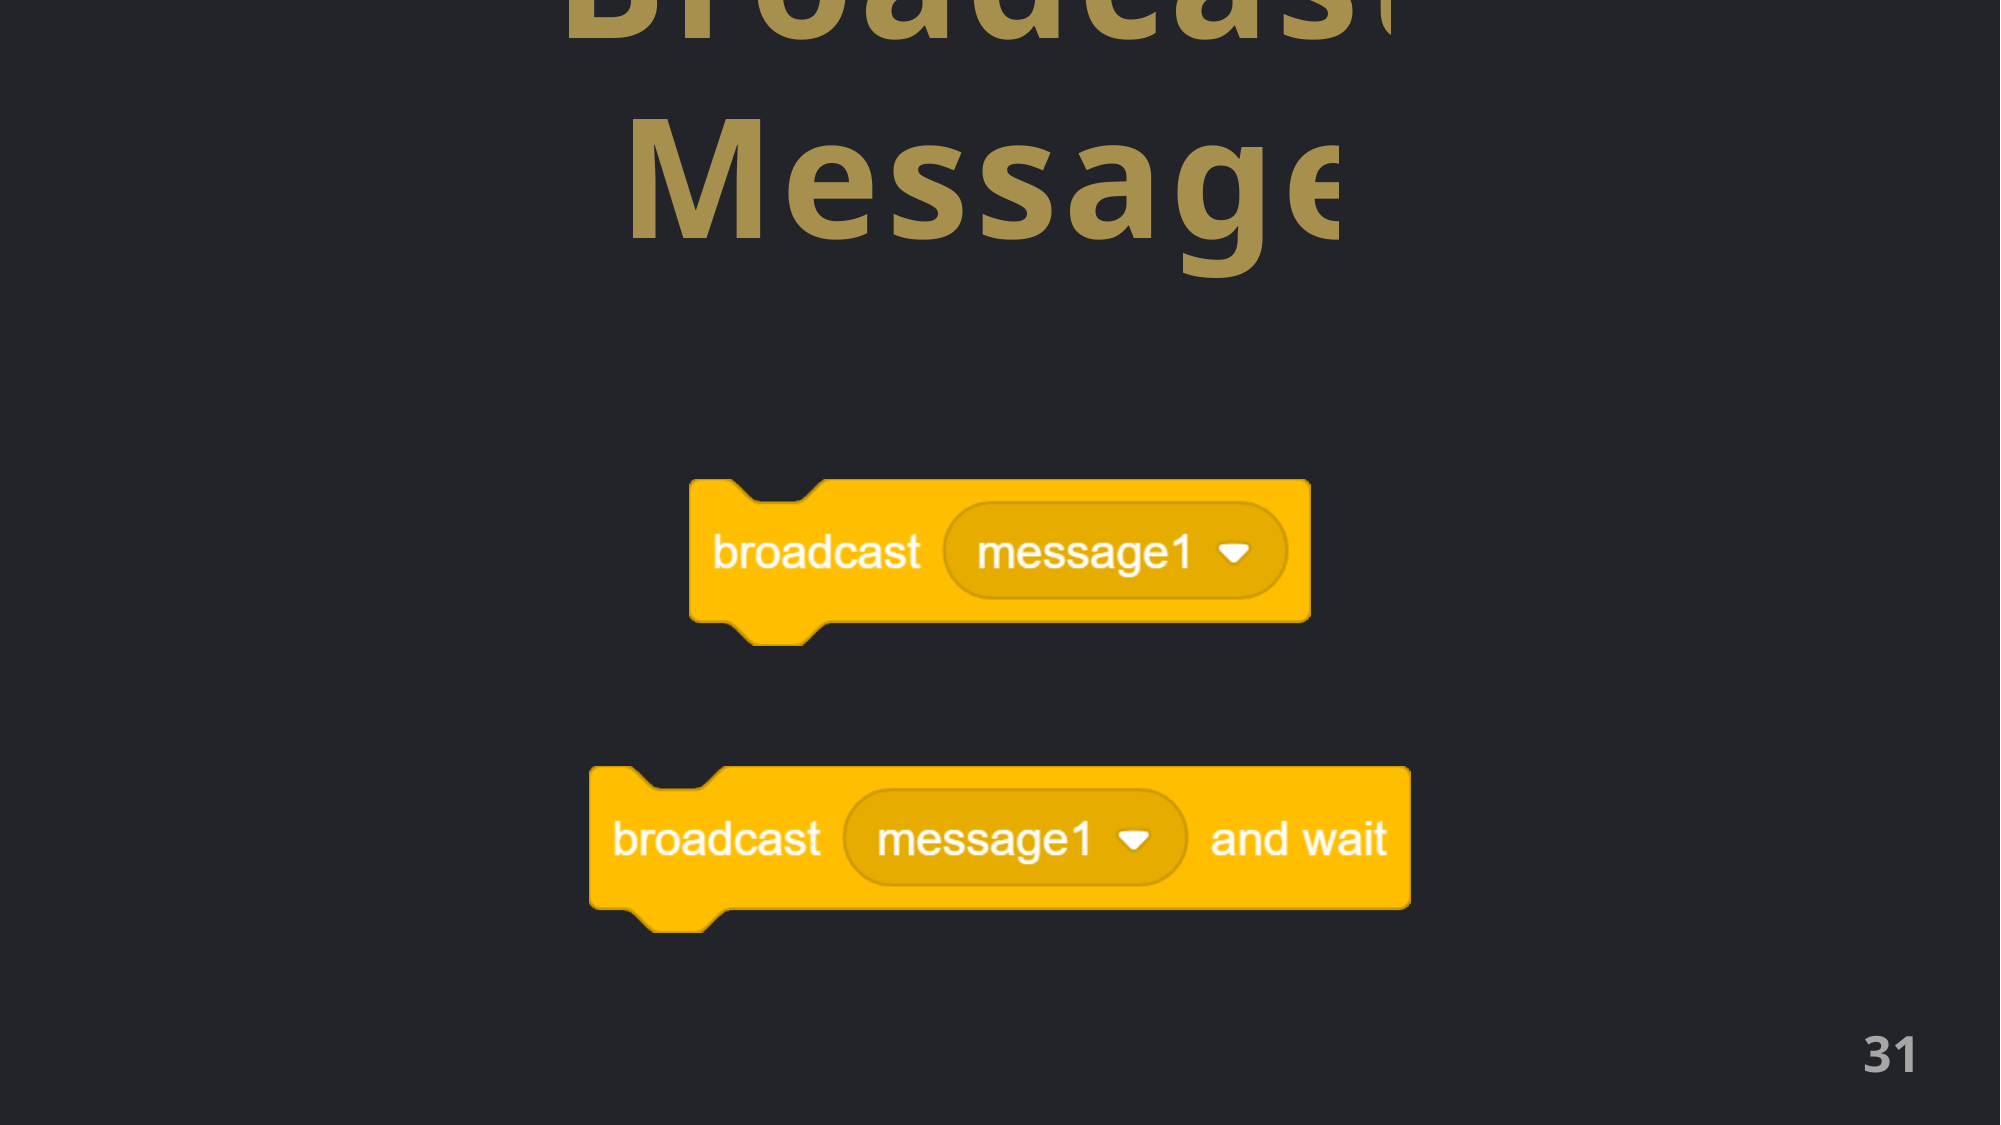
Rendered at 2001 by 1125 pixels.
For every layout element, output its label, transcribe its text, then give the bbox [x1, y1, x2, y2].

picture [689, 479, 1311, 646]
text_box Broadcast Message [364, 23, 1636, 287]
picture [589, 766, 1411, 933]
slide_number 31 [1485, 1026, 1936, 1087]
text_box [0, 0, 2000, 1125]
